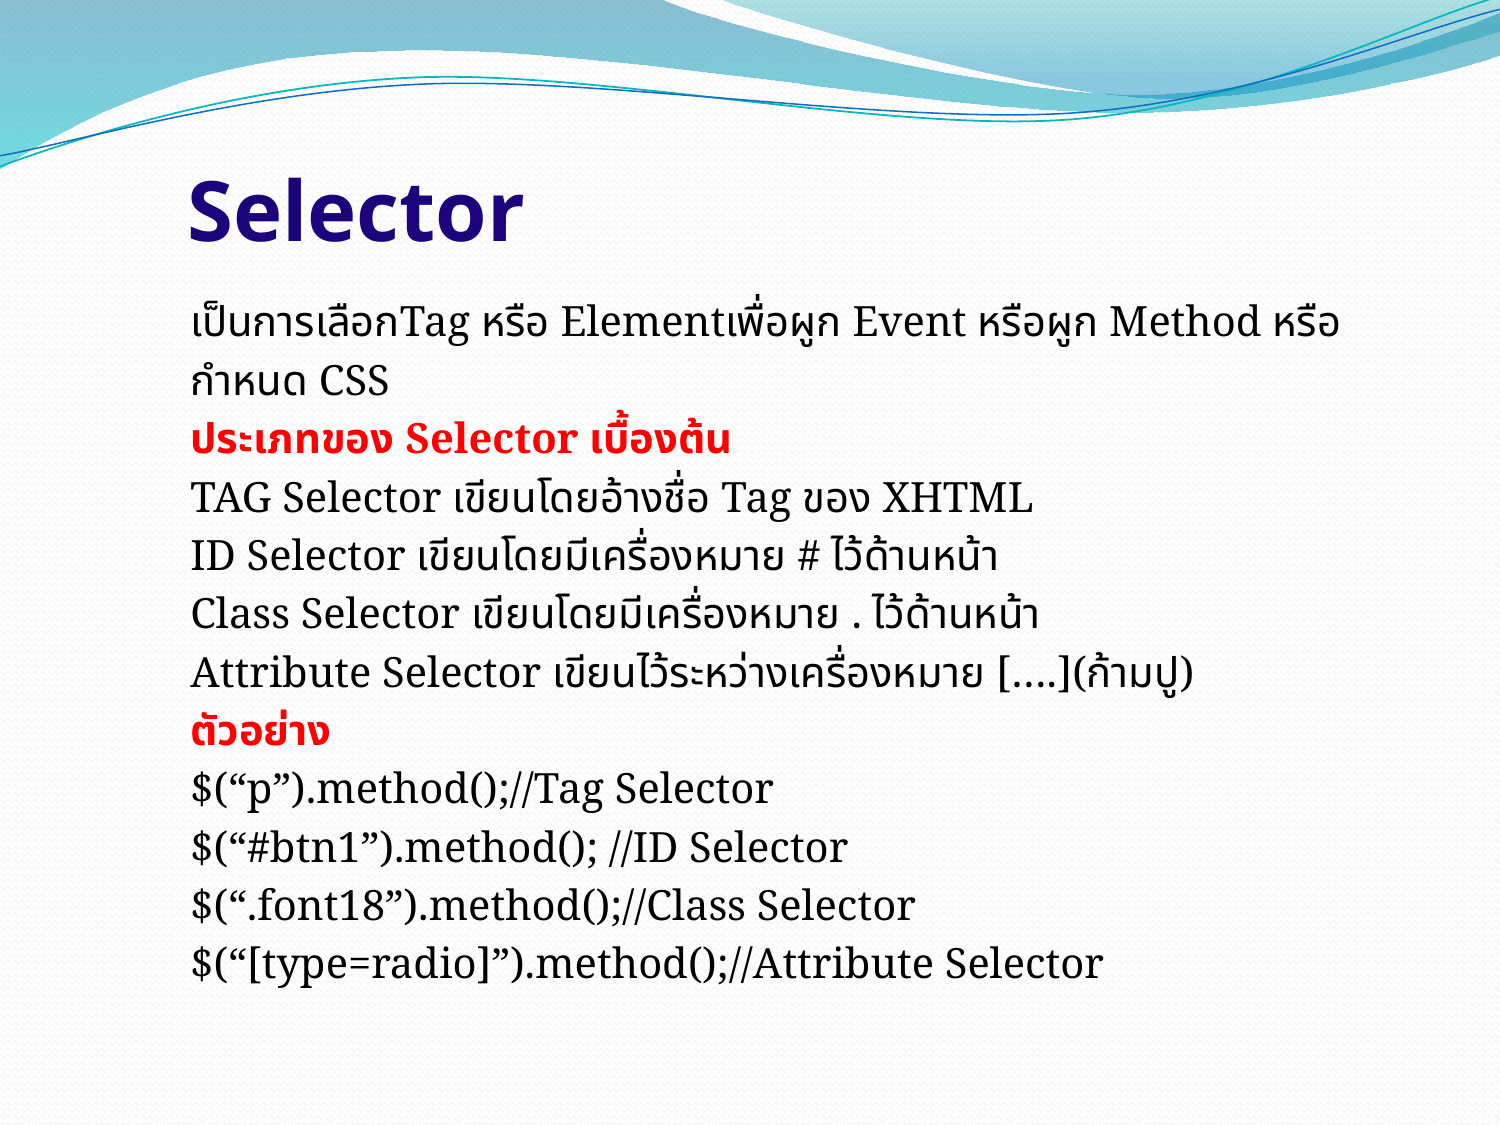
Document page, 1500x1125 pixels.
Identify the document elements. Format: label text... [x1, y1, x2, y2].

list เป็นการเลือกTag หรือ Elementเพื่อผูก Event หรือผูก Method หรือ กำหนด CSS ประเภทของ Selector เบื้องต้น TAG Selector เขียนโดยอ้างชื่อ Tag ของ XHTML ID Selector เขียนโดยมีเครื่องหมาย # ไว้ด้านหน้า Class Selector เขียนโดยมีเครื่องหมาย . ไว้ด้านหน้า Attribute Selector เขียนไว้ระหว่างเครื่องหมาย [….](ก้ามปู) ตัวอย่าง $(“p”).method();//Tag Selector $(“#btn1”).method(); //ID Selector $(“.font18”).method();//Class Selector $(“[type=radio]”).method();//Attribute Selector [175, 287, 1402, 1008]
title Selector [187, 120, 1193, 258]
